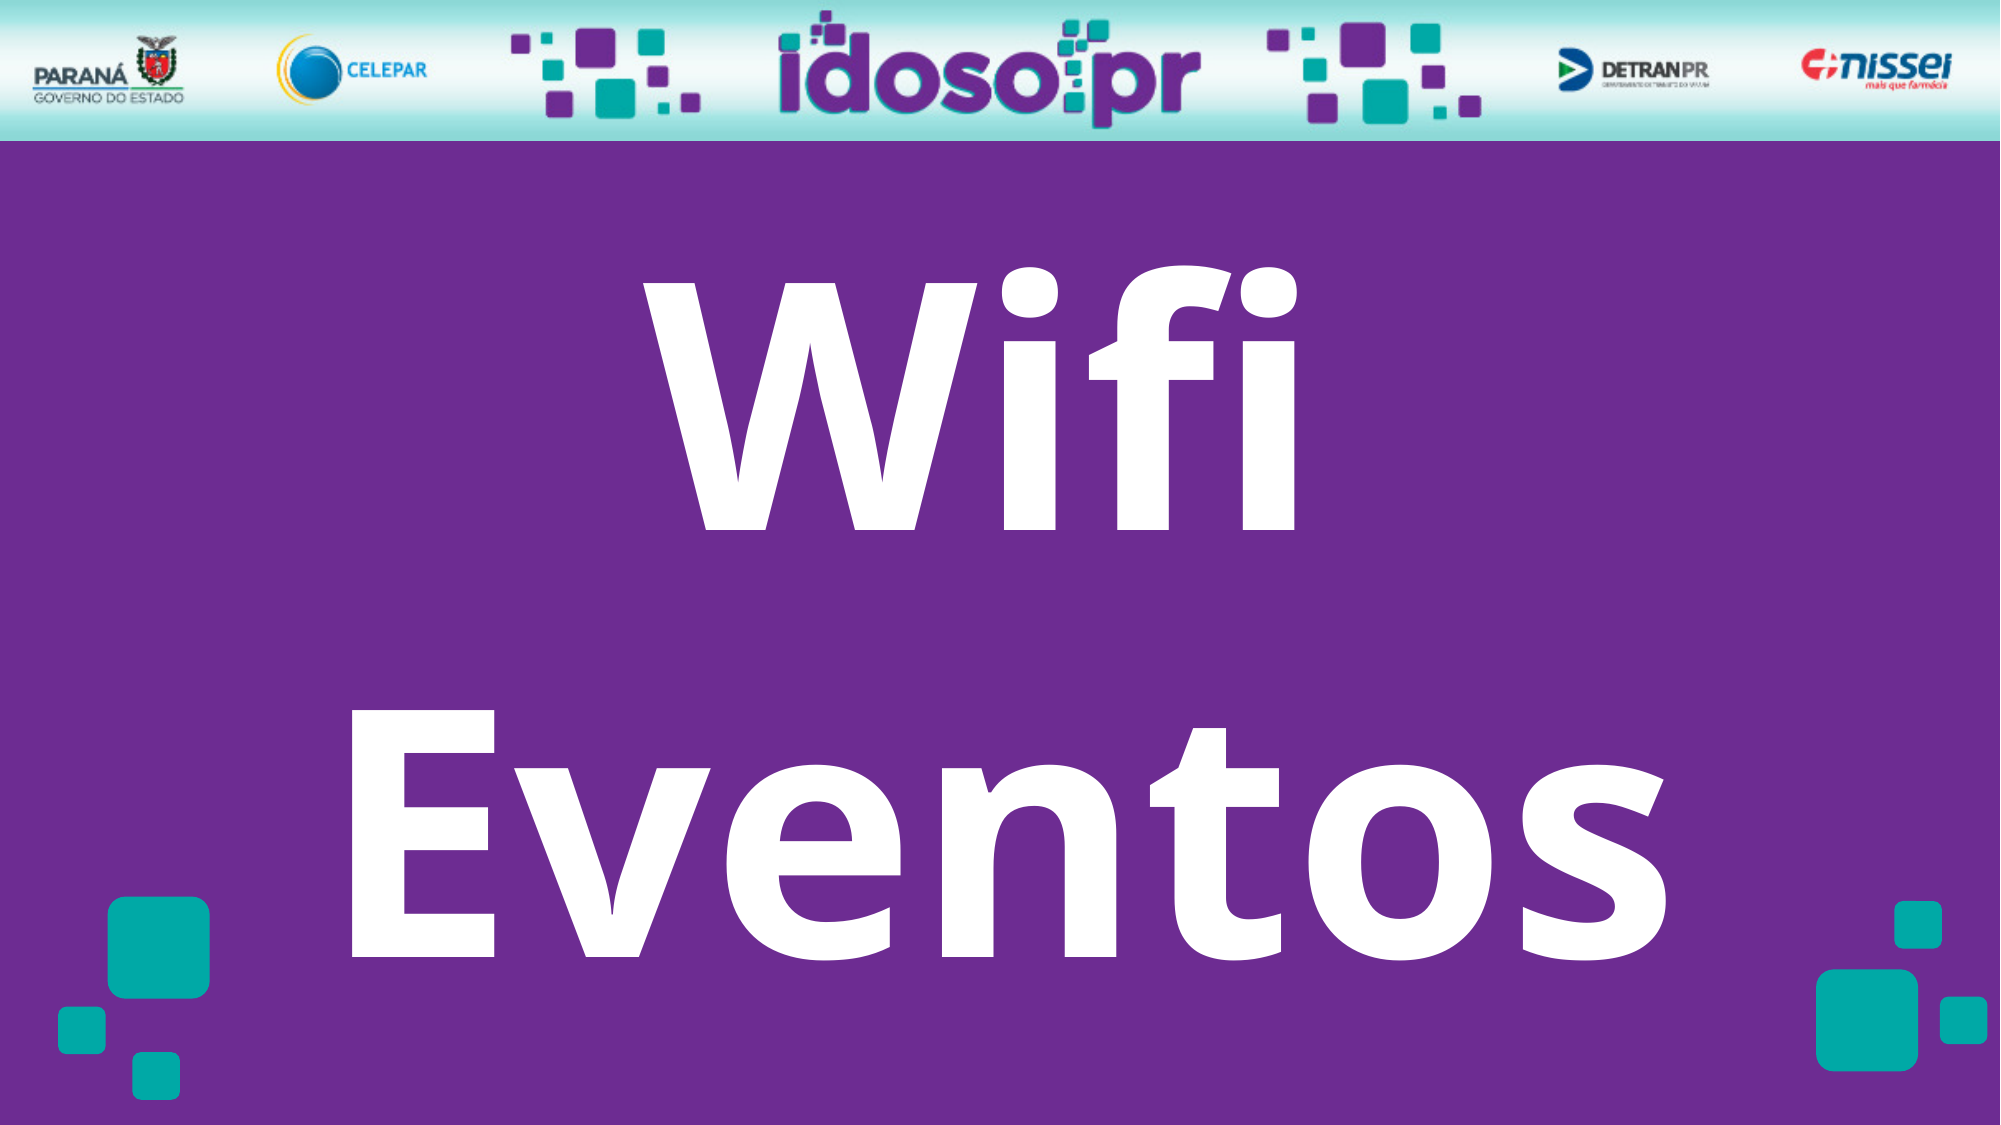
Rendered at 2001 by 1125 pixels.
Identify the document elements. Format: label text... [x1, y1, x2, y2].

text_box [1816, 969, 1919, 1072]
text_box [0, 141, 2000, 1125]
text_box [107, 896, 210, 999]
text_box Wifi [628, 177, 1337, 604]
text_box [58, 1006, 106, 1055]
picture [0, 0, 2000, 141]
text_box [1939, 996, 1988, 1045]
text_box Eventos [306, 604, 1694, 1035]
text_box [132, 1052, 180, 1100]
text_box [1894, 900, 1942, 949]
